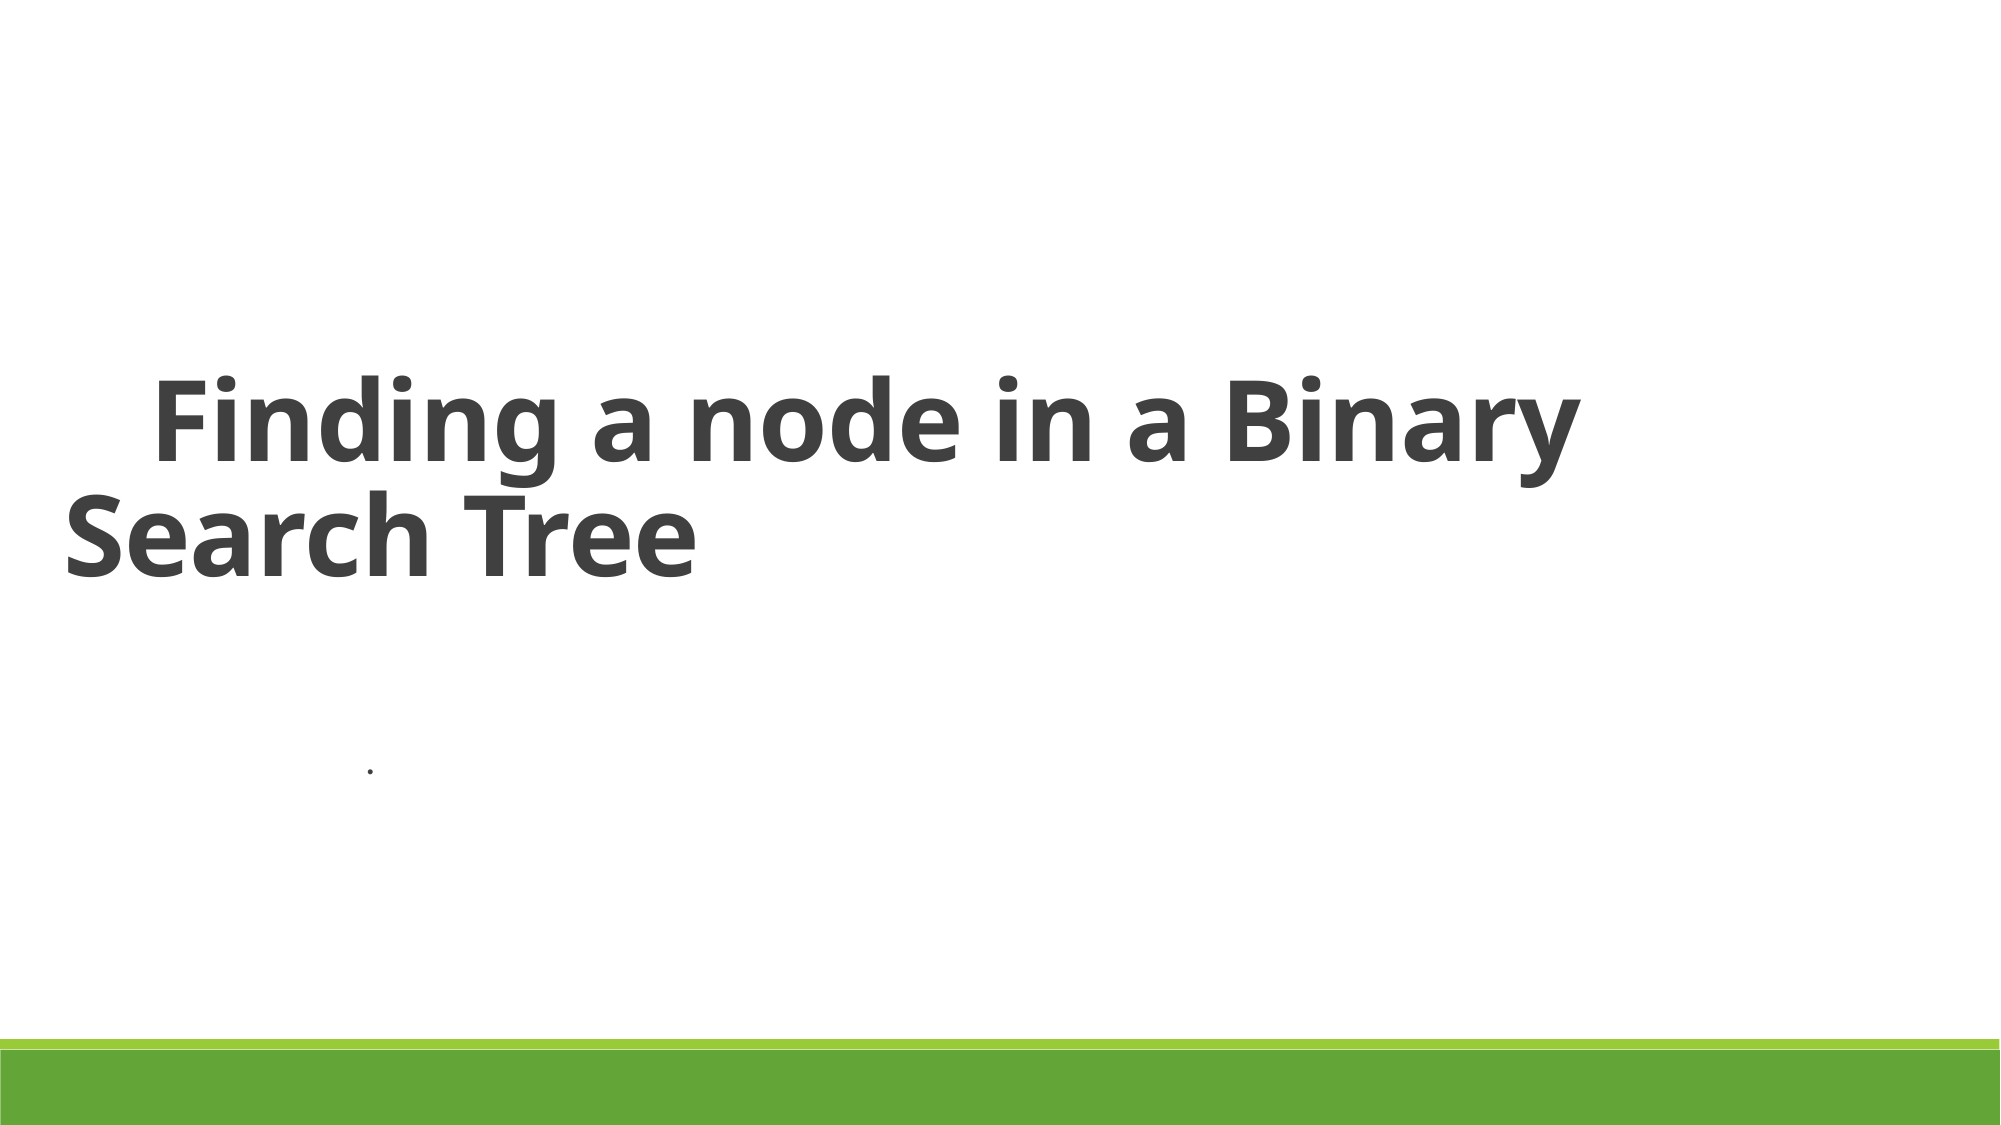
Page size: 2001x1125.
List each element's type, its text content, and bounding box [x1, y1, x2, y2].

title Finding a node in a Binary Search Tree [48, 124, 1889, 607]
subtitle . [350, 730, 2000, 919]
